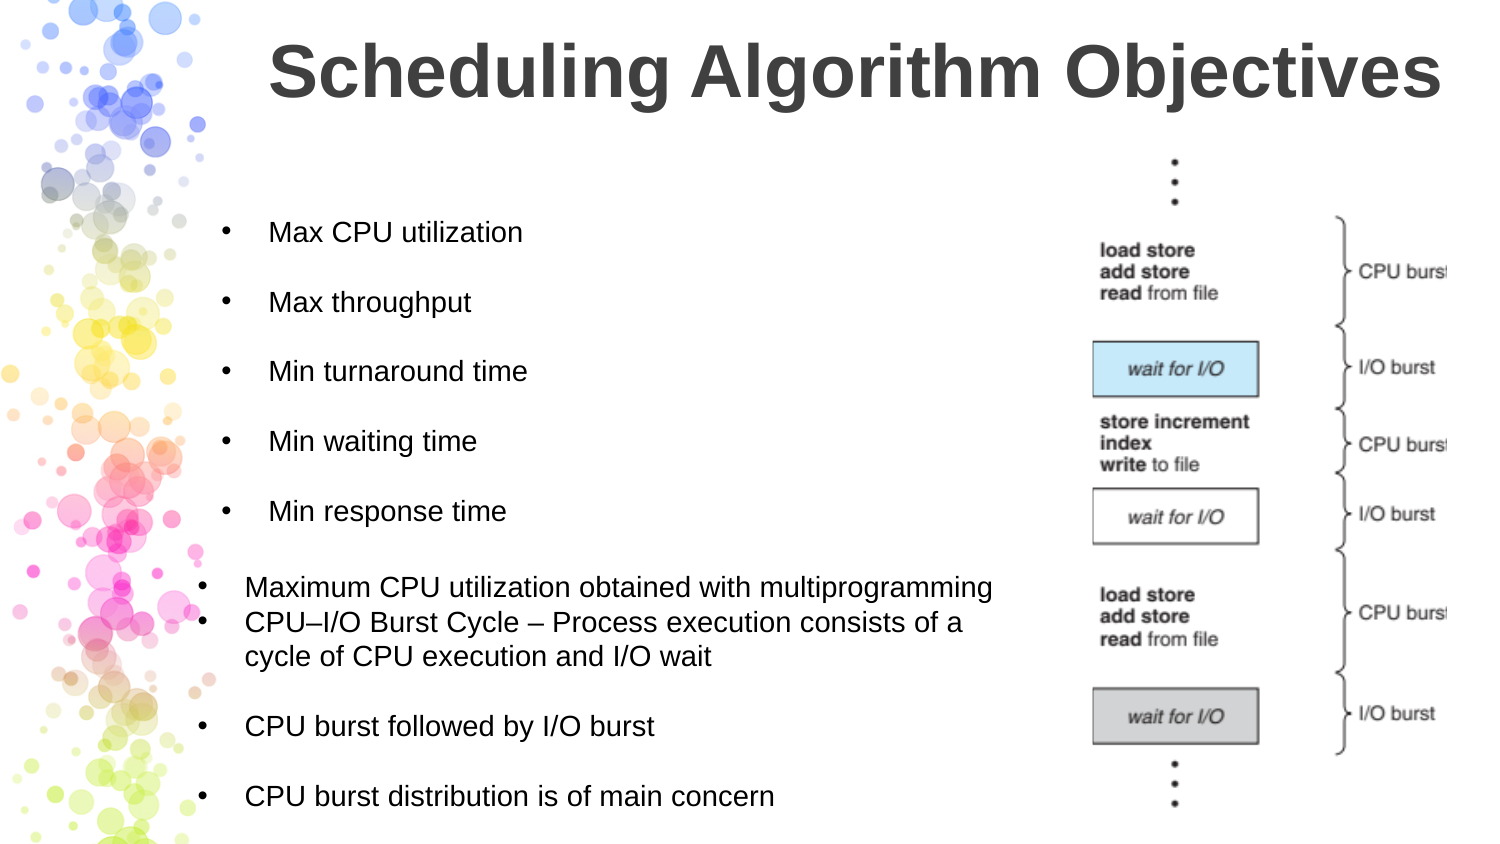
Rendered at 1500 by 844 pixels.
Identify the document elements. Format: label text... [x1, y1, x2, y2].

picture [0, 0, 1500, 844]
text_box Max CPU utilization Max throughput Min turnaround time Min waiting time Min response time [206, 170, 680, 525]
text_box Maximum CPU utilization obtained with multiprogramming CPU–I/O Burst Cycle – Process execution consists of a cycle of CPU execution and I/O wait CPU burst followed by I/O burst CPU burst distribution is of main concern [182, 525, 1046, 820]
title Scheduling Algorithm Objectives [253, 4, 1500, 132]
